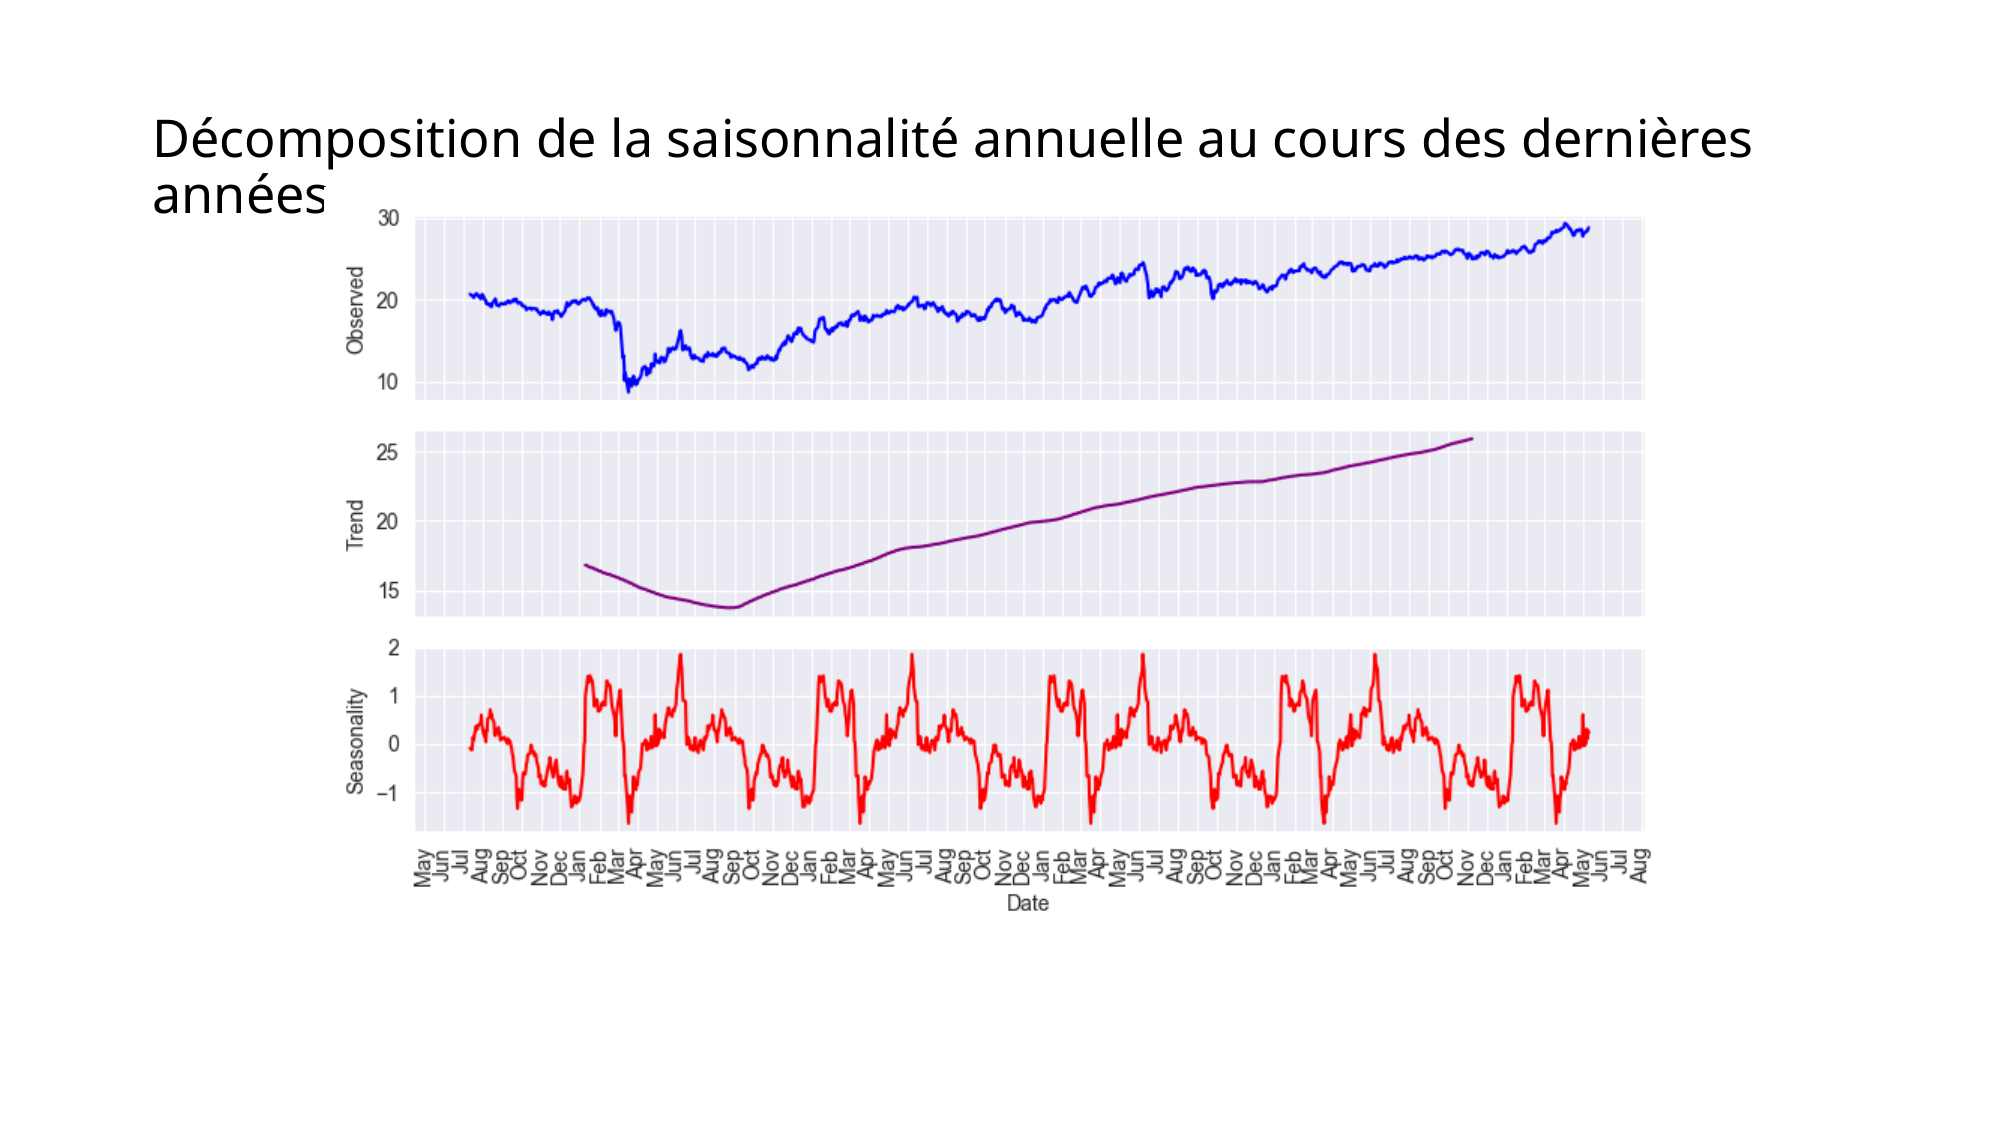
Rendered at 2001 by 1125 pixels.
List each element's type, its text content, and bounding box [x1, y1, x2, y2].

picture [324, 187, 1675, 938]
title Décomposition de la saisonnalité annuelle au cours des dernières années [137, 59, 1863, 278]
